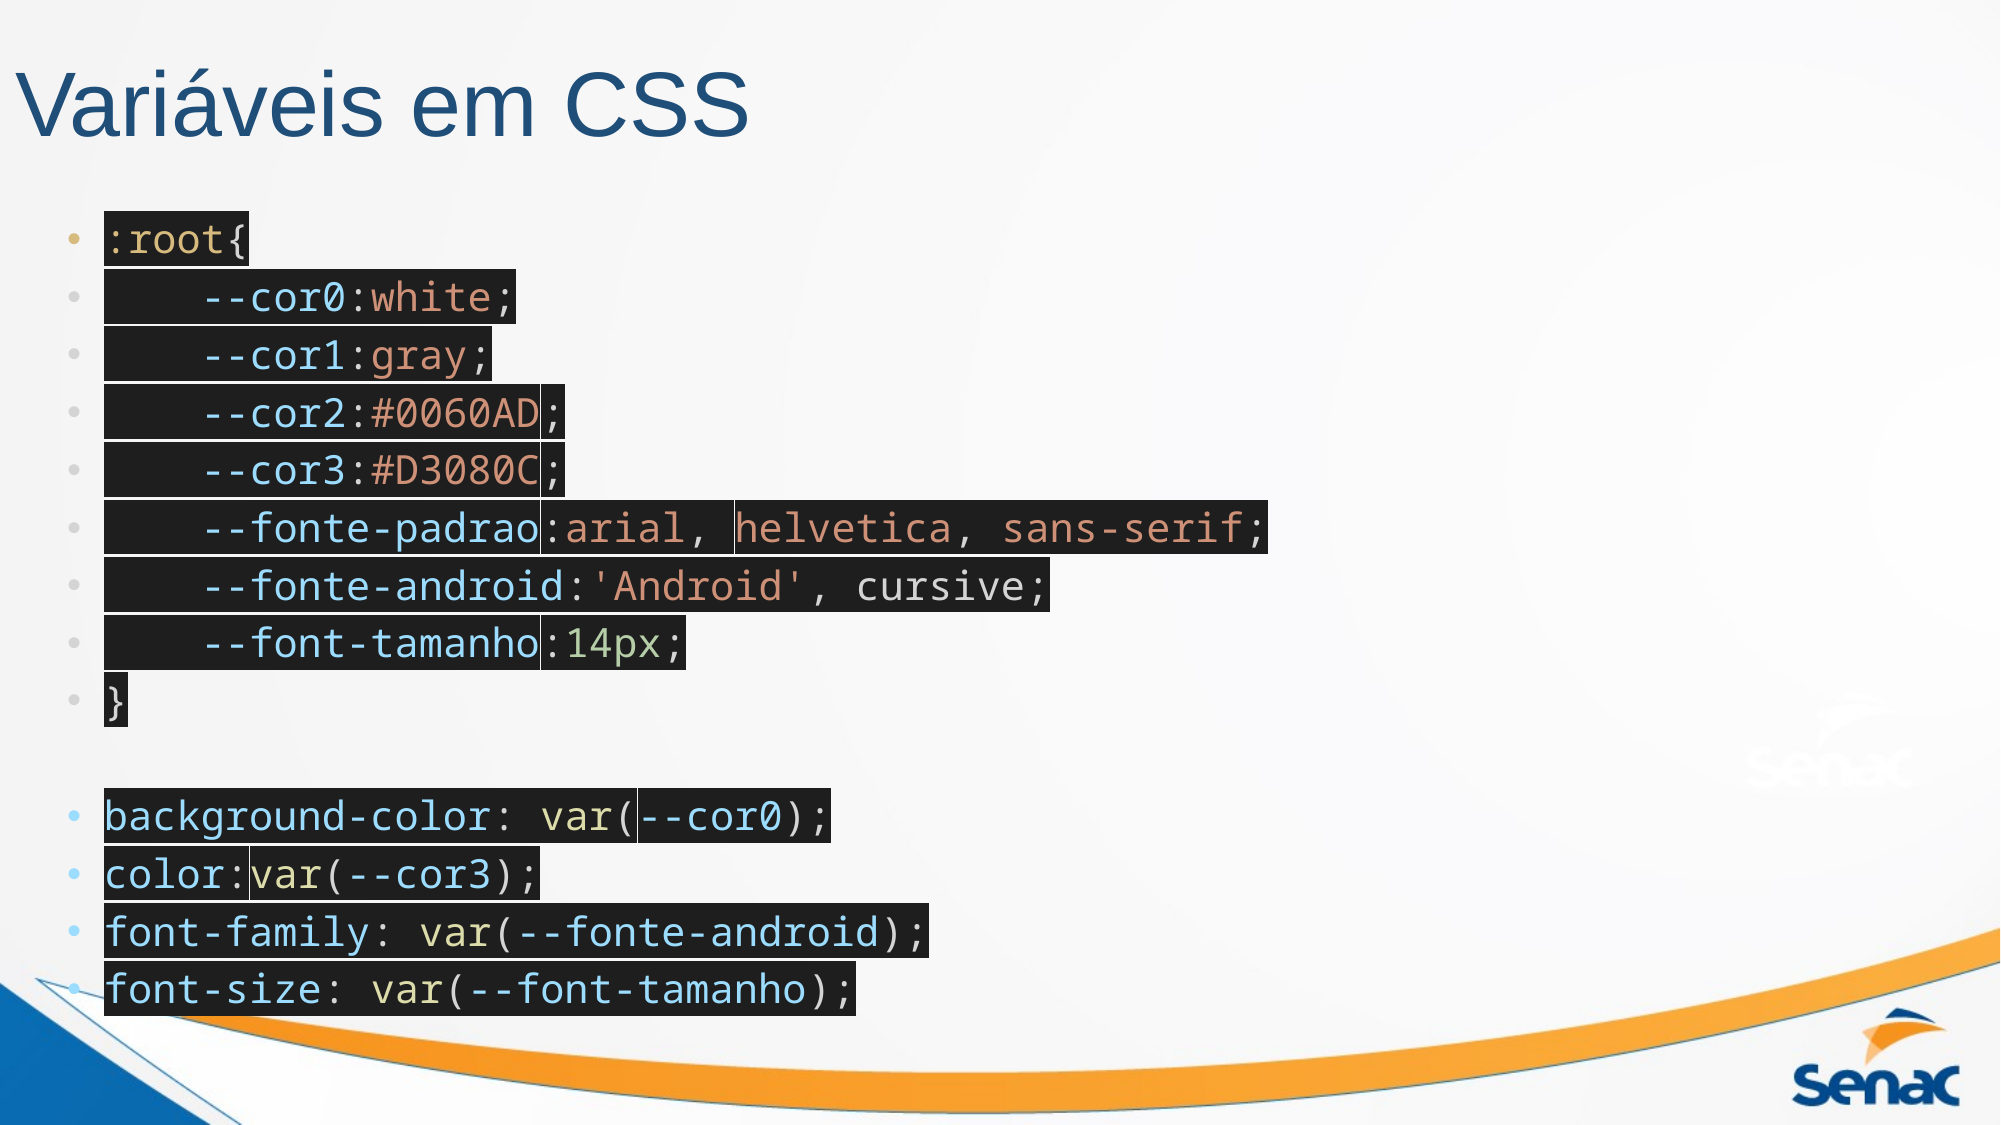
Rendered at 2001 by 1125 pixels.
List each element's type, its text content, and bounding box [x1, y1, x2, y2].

picture [0, 0, 2001, 1125]
list :root{ --cor0:white; --cor1:gray; --cor2:#0060AD; --cor3:#D3080C; --fonte-padrao:arial, helvetica, sans-serif; --fonte-android:'Android', cursive; --font-tamanho:14px; } background-color: var(--cor0); color:var(--cor3); font-family: var(--fonte-android); font-size: var(--font-tamanho); [52, 211, 1973, 1031]
title Variáveis em CSS [0, 36, 1973, 178]
